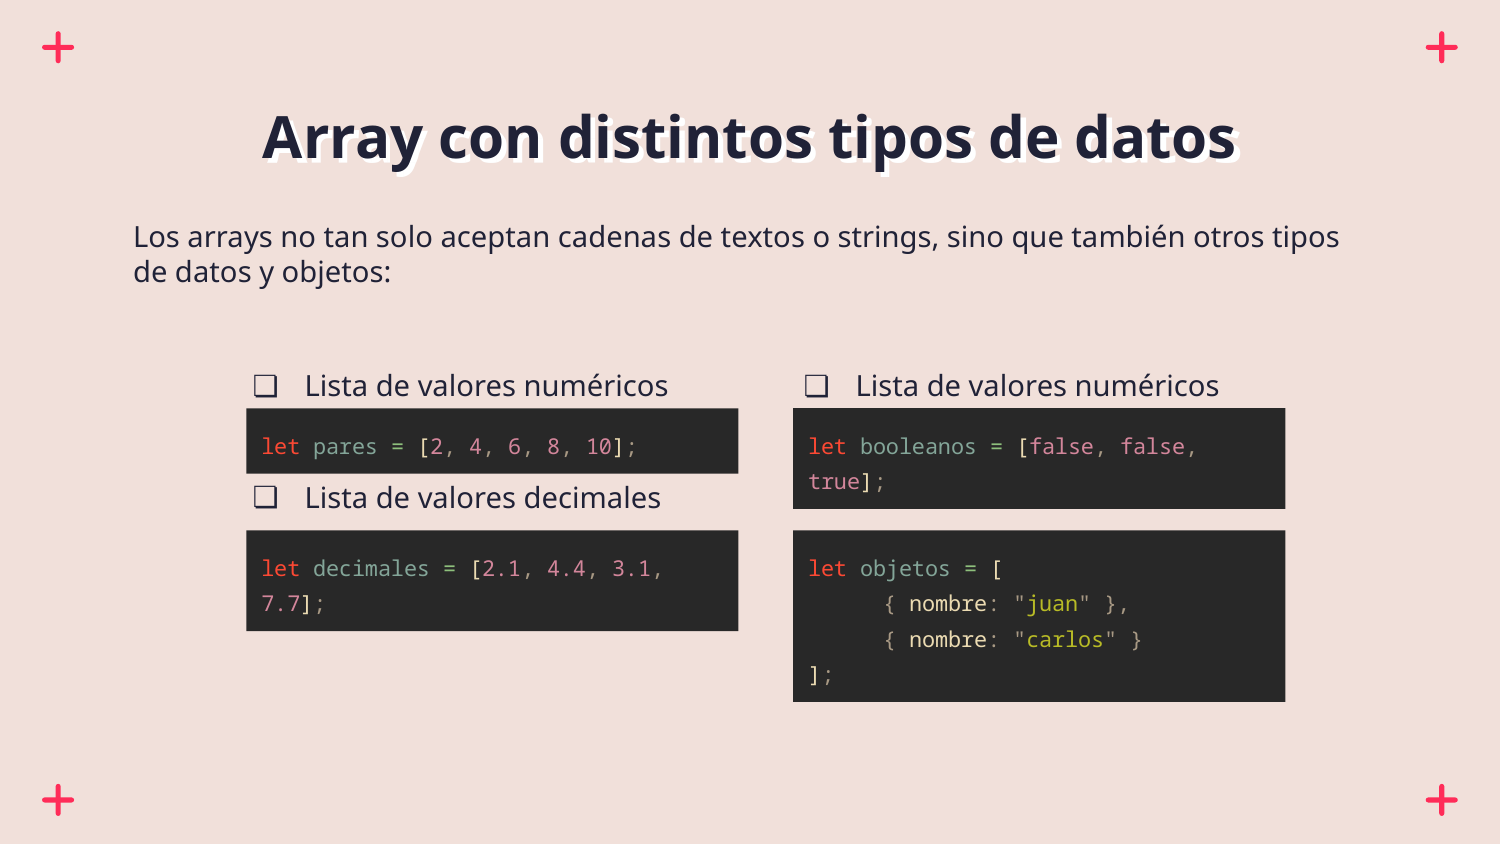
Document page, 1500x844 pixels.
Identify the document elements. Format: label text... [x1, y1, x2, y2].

text_box let booleanos = [false, false, true]; [793, 408, 1286, 509]
text_box let pares = [2, 4, 6, 8, 10]; [246, 408, 739, 474]
text_box let objetos = [ { nombre: "juan" }, { nombre: "carlos" } ]; [793, 530, 1286, 702]
text_box Lista de valores numéricos Lista de valores decimales [765, 352, 1258, 585]
list Los arrays no tan solo aceptan cadenas de textos o strings, sino que también otros tipos de datos y objetos: [118, 202, 1382, 284]
title Array con distintos tipos de datos [118, 88, 1382, 182]
text_box let decimales = [2.1, 4.4, 3.1, 7.7]; [246, 530, 739, 632]
text_box Lista de valores numéricos Lista de valores decimales [214, 352, 707, 585]
